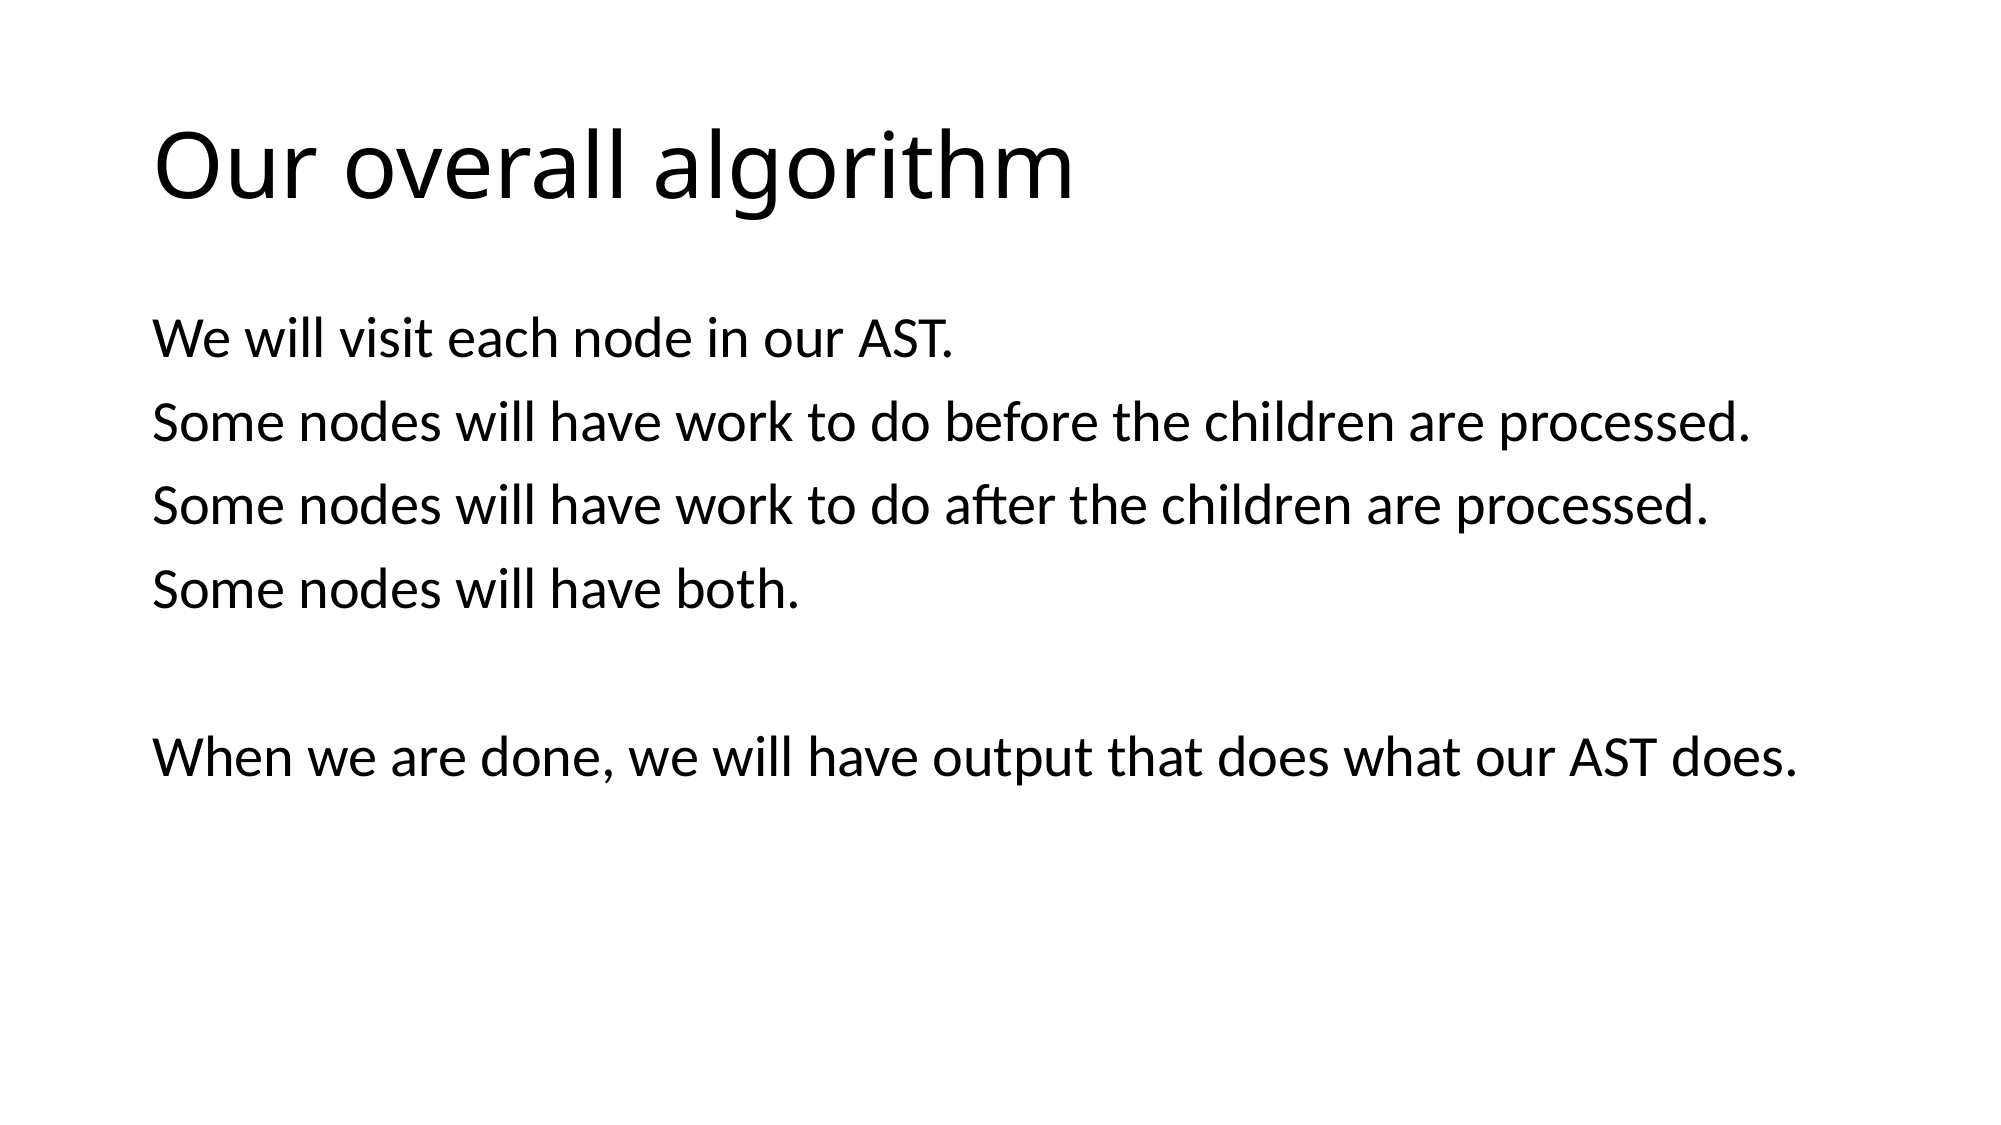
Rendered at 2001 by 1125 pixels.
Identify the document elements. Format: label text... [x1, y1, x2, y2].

title Our overall algorithm [137, 59, 1863, 278]
list We will visit each node in our AST. Some nodes will have work to do before the children are processed. Some nodes will have work to do after the children are processed. Some nodes will have both. When we are done, we will have output that does what our AST does. [137, 299, 1863, 1014]
